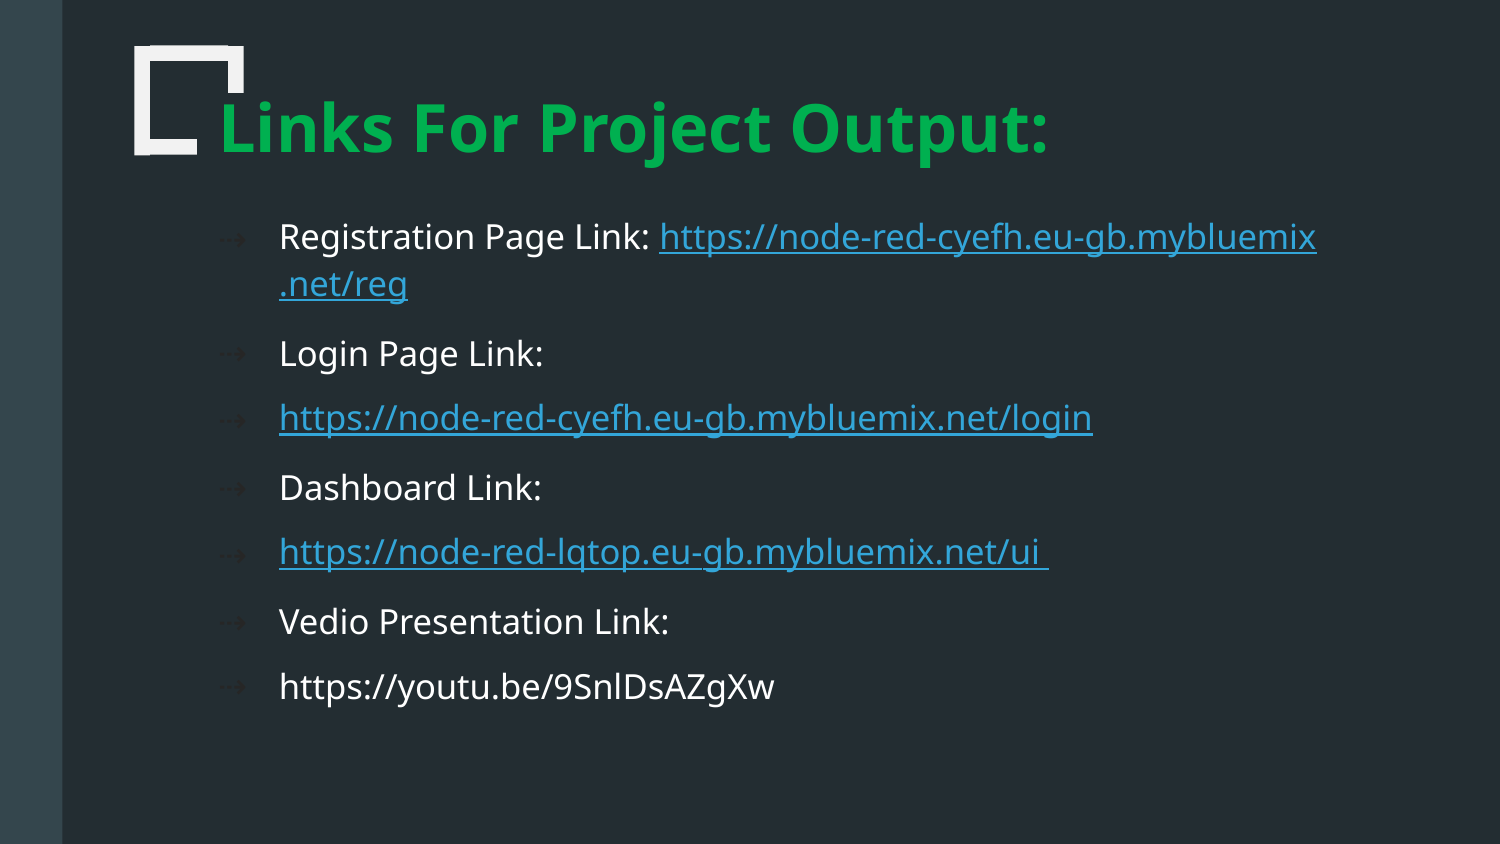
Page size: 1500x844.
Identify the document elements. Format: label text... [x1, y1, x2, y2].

list Registration Page Link: https://node-red-cyefh.eu-gb.mybluemix.net/reg Login Page Link: https://node-red-cyefh.eu-gb.mybluemix.net/login Dashboard Link: https://node-red-lqtop.eu-gb.mybluemix.net/ui Vedio Presentation Link: https://youtu.be/9SnlDsAZgXw [203, 199, 1375, 717]
title Links For Project Output: [203, 78, 1375, 172]
